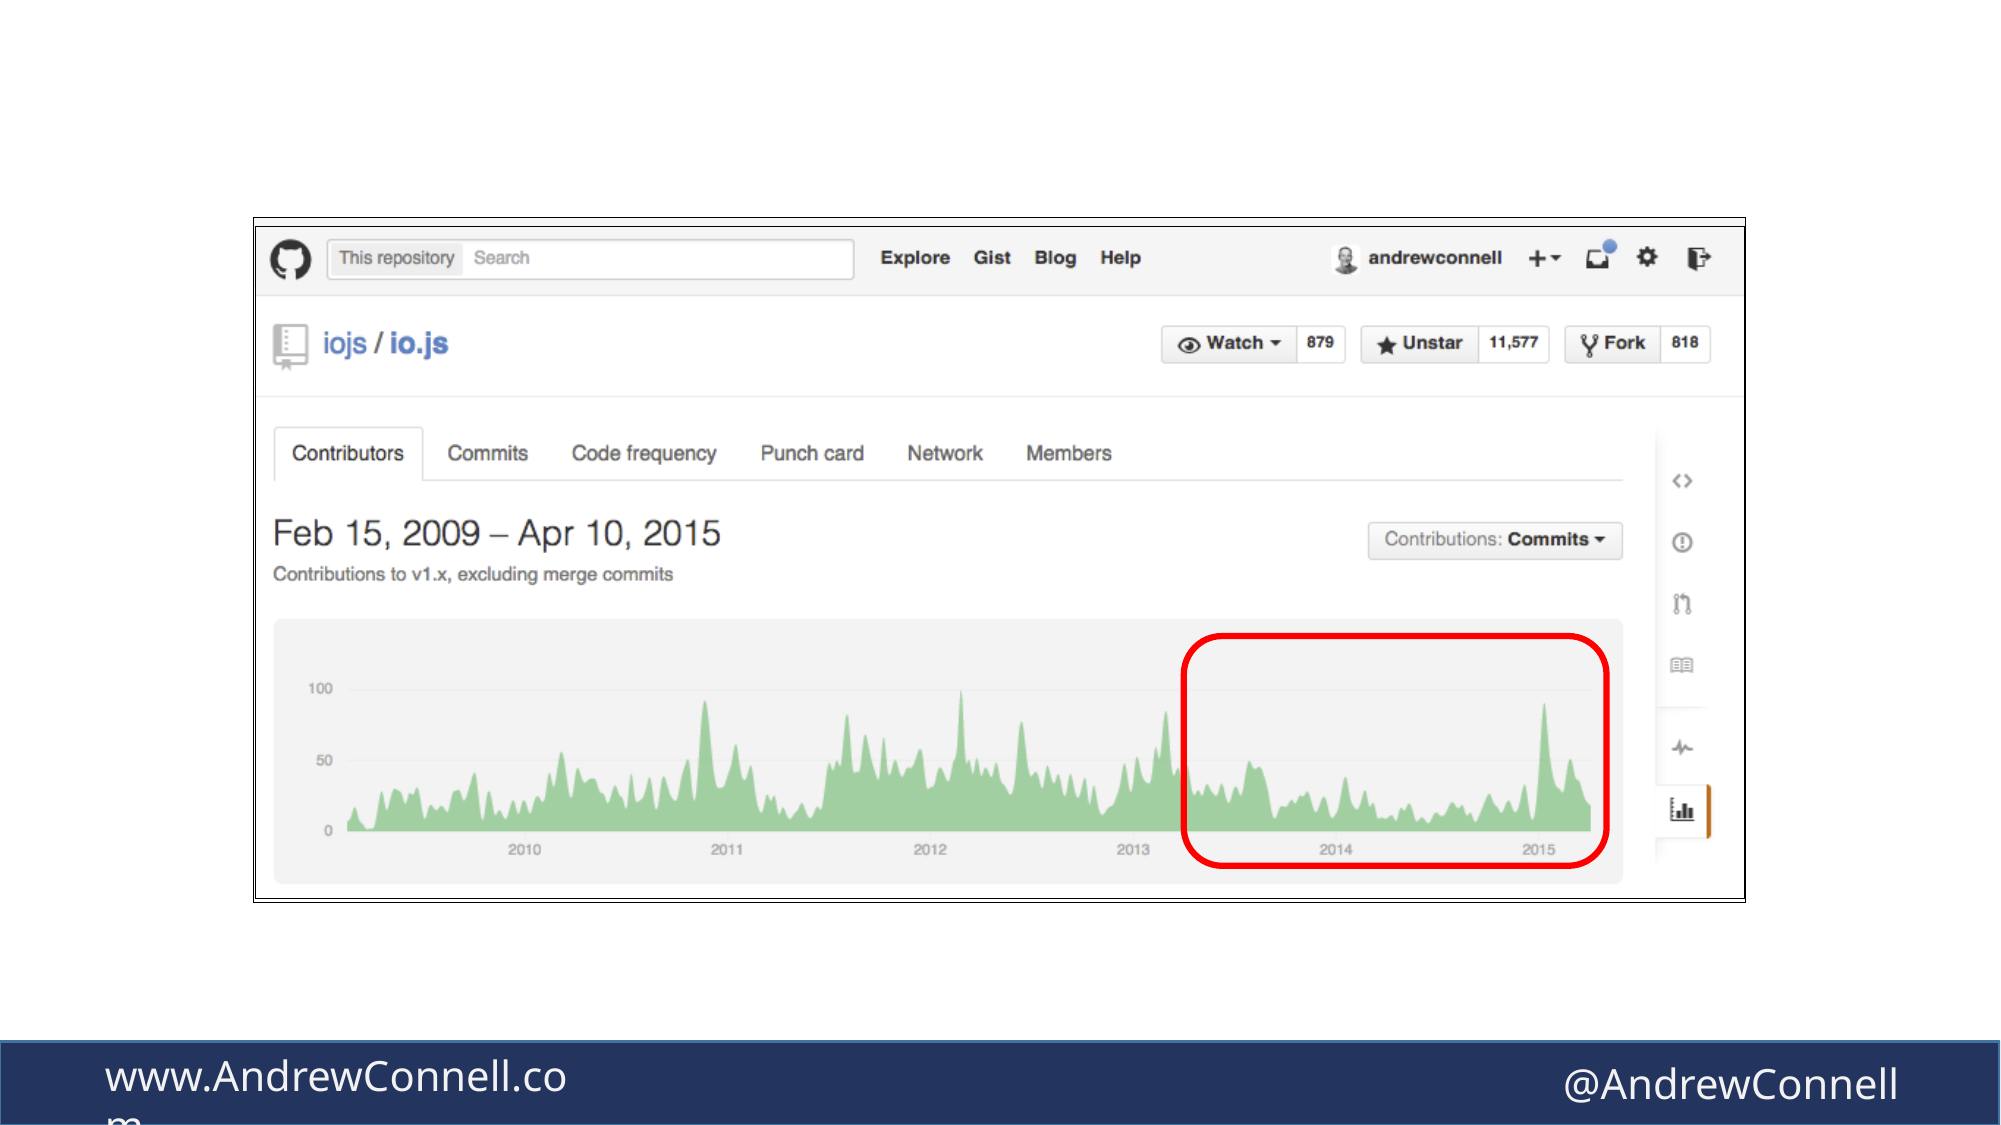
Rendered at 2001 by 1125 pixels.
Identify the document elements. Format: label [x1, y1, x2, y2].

picture [253, 216, 1746, 903]
